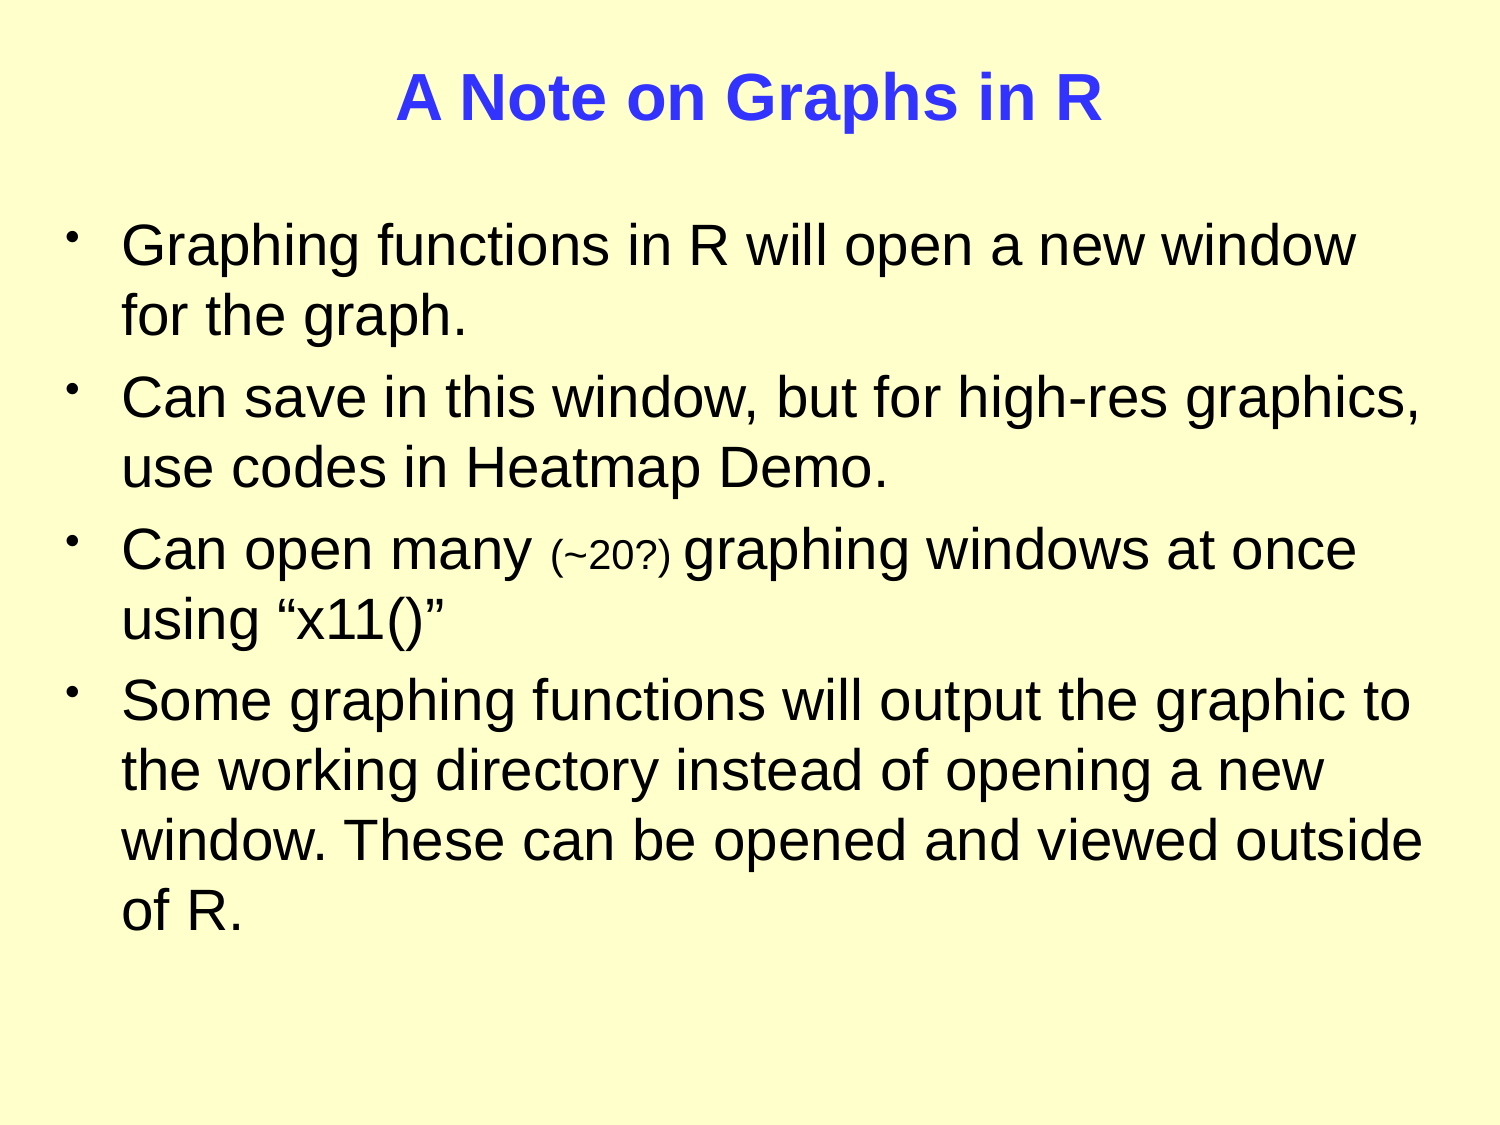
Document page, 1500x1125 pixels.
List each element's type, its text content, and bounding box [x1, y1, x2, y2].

list Graphing functions in R will open a new window for the graph. Can save in this window, but for high-res graphics, use codes in Heatmap Demo. Can open many (~20?) graphing windows at once using “x11()” Some graphing functions will output the graphic to the working directory instead of opening a new window. These can be opened and viewed outside of R. [50, 200, 1450, 1088]
title A Note on Graphs in R [112, 50, 1388, 138]
